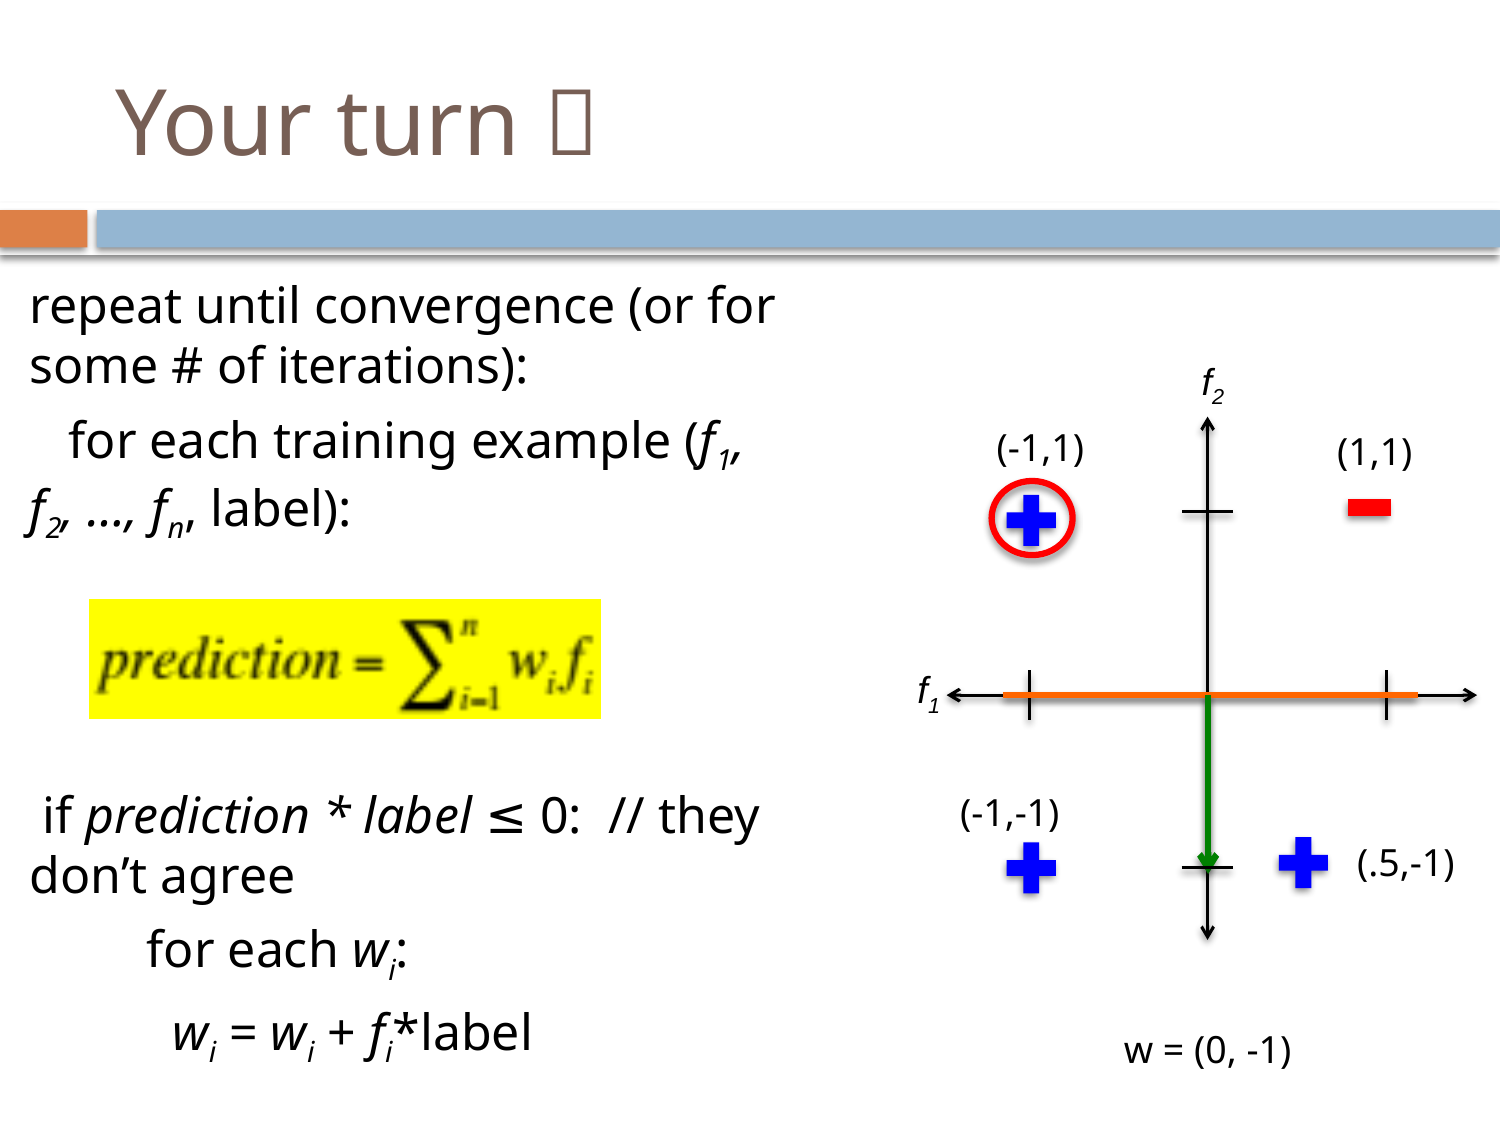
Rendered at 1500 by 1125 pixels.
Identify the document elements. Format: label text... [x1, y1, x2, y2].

text_box (.5,-1) [1342, 831, 1470, 892]
text_box f2 [1186, 350, 1240, 417]
text_box (-1,-1) [945, 781, 1075, 842]
text_box (-1,1) [981, 416, 1099, 477]
title Your turn  [100, 37, 1438, 200]
text_box [1006, 842, 1057, 894]
text_box [990, 480, 1074, 556]
text_box w = (0, -1) [1108, 1019, 1307, 1079]
text_box [1306, 836, 1329, 889]
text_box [88, 598, 602, 720]
text_box f1 [902, 658, 955, 725]
text_box (1,1) [1322, 420, 1428, 481]
text_box 0 [1184, 870, 1231, 875]
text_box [1120, 577, 1301, 992]
text_box [1347, 498, 1392, 516]
list repeat until convergence (or for some # of iterations): for each training example (f1, f2, …, fn, label): if prediction * label ≤ 0: // they don’t agree for each wi: wi = wi + fi*label [14, 266, 804, 954]
